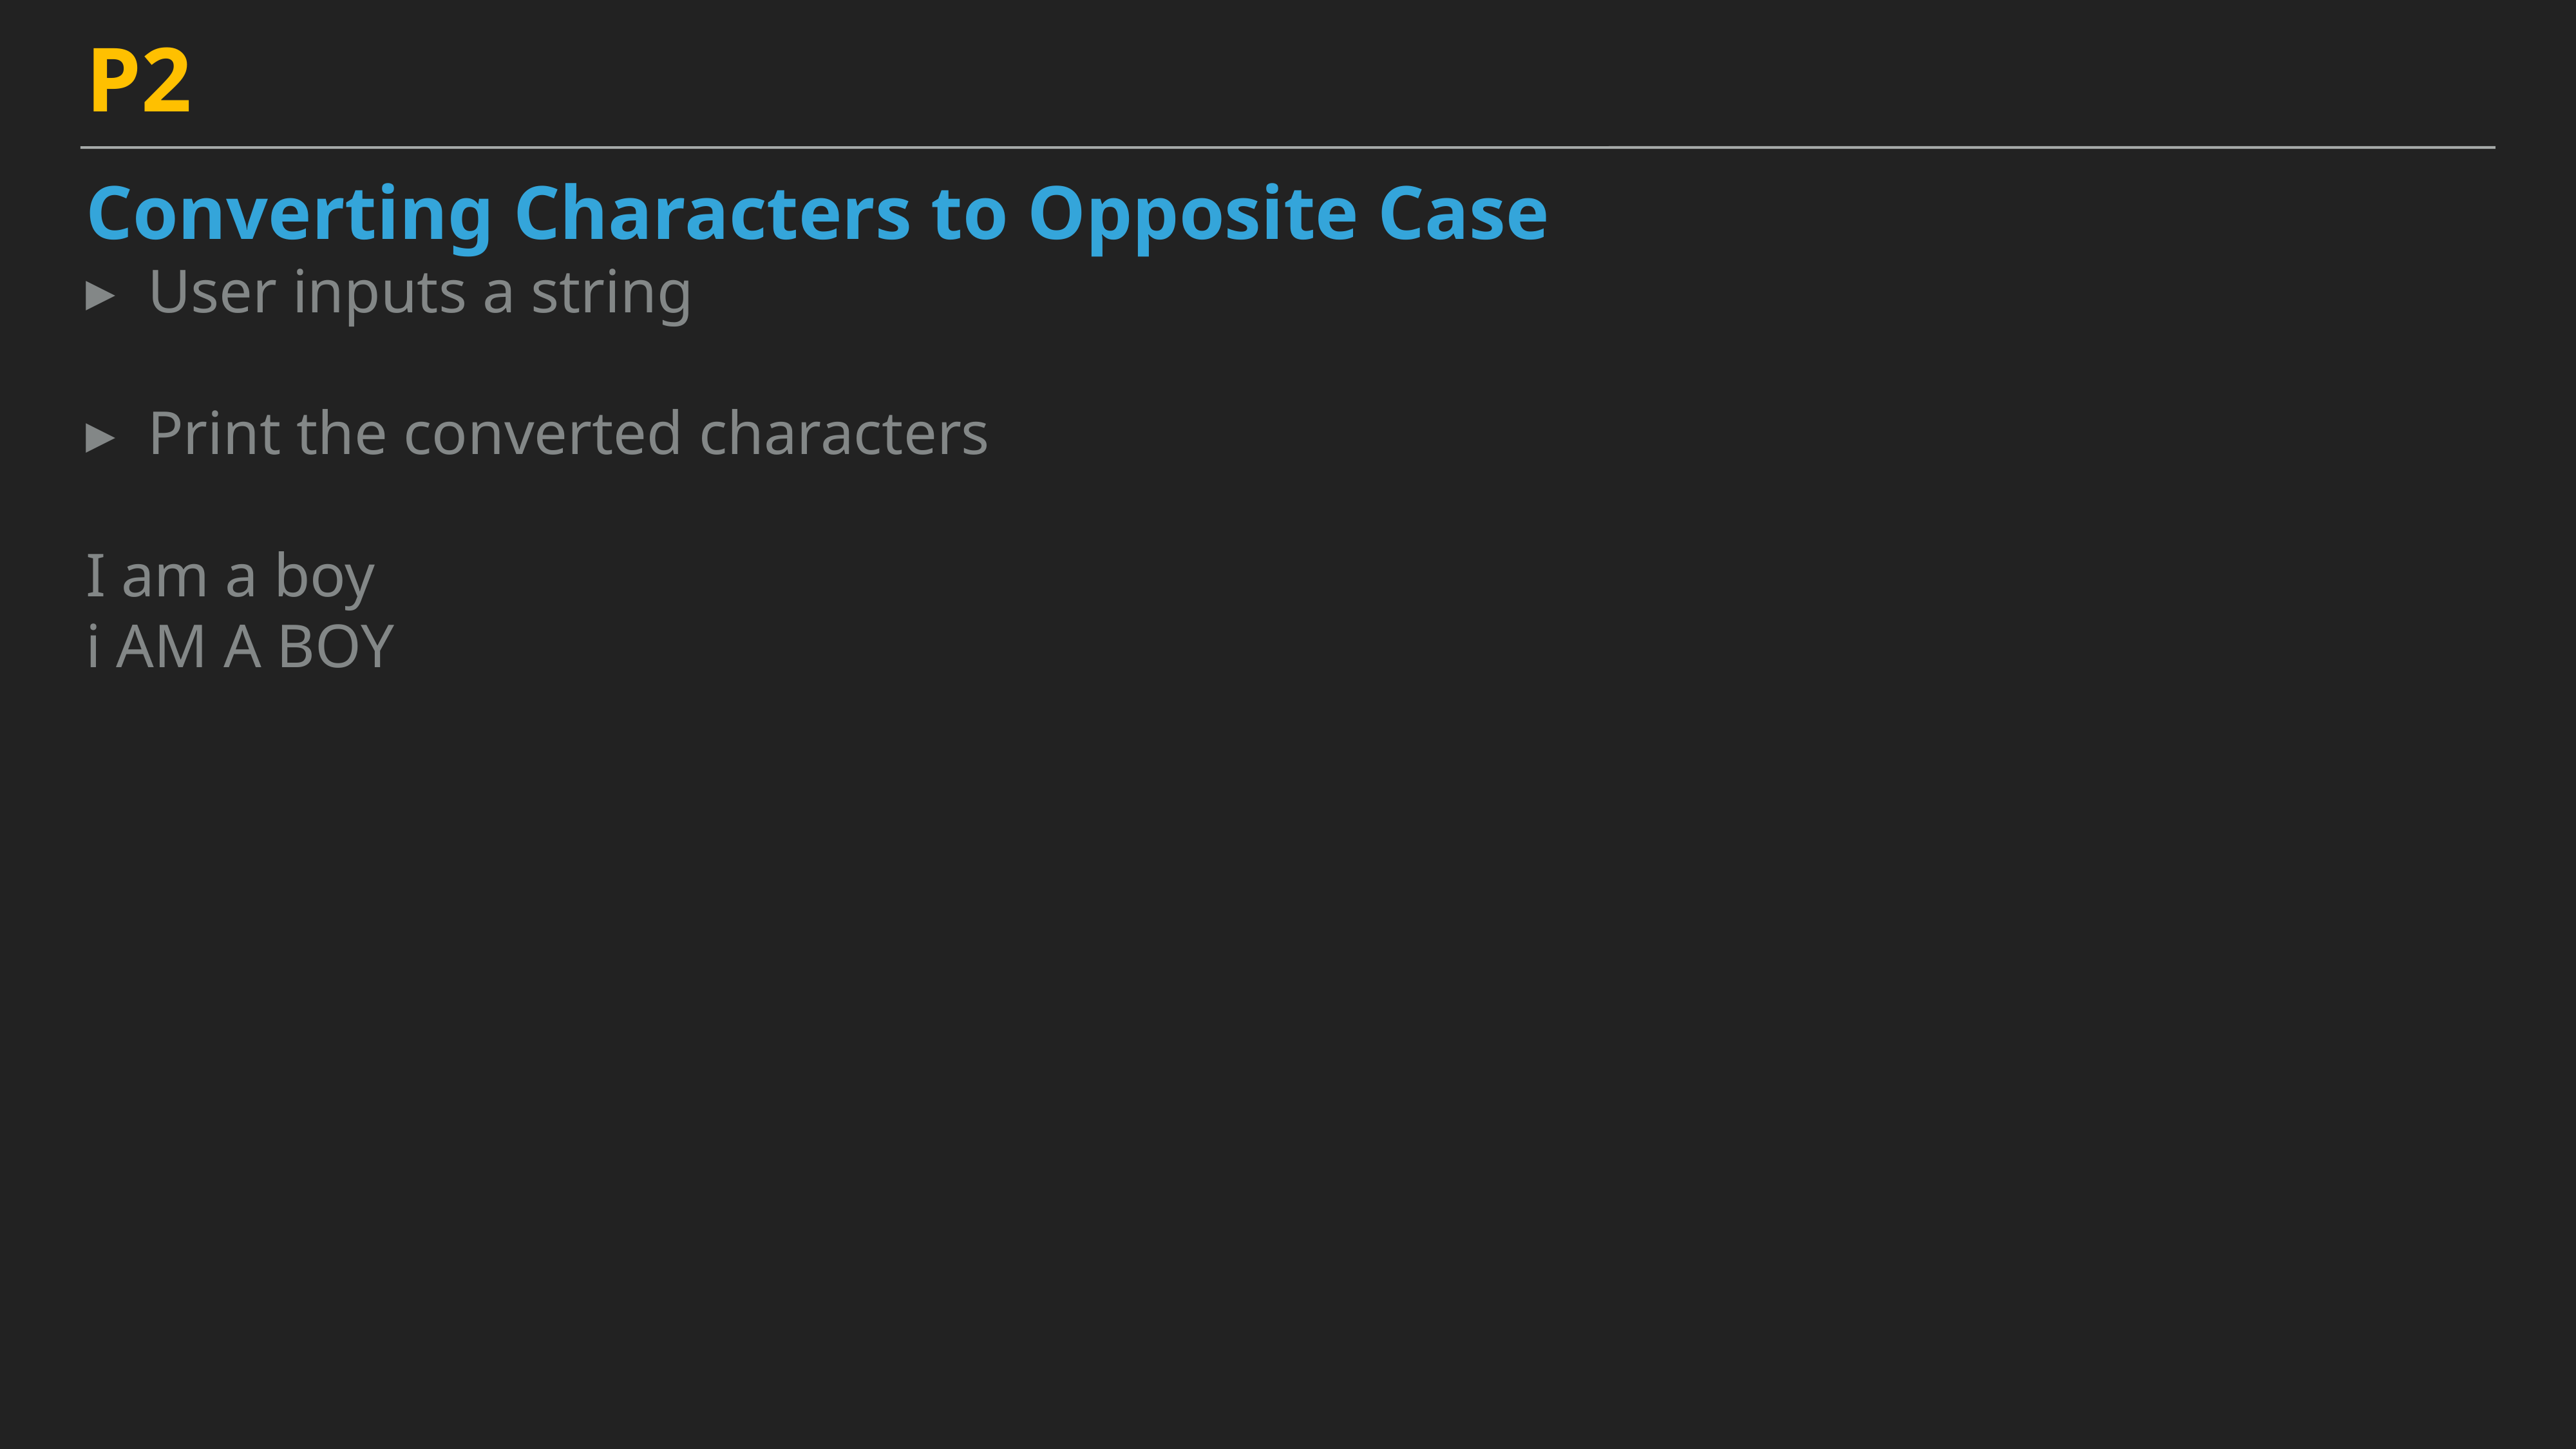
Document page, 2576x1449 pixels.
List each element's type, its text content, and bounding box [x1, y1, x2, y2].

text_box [80, 176, 2496, 484]
list P2 [80, 18, 2295, 135]
